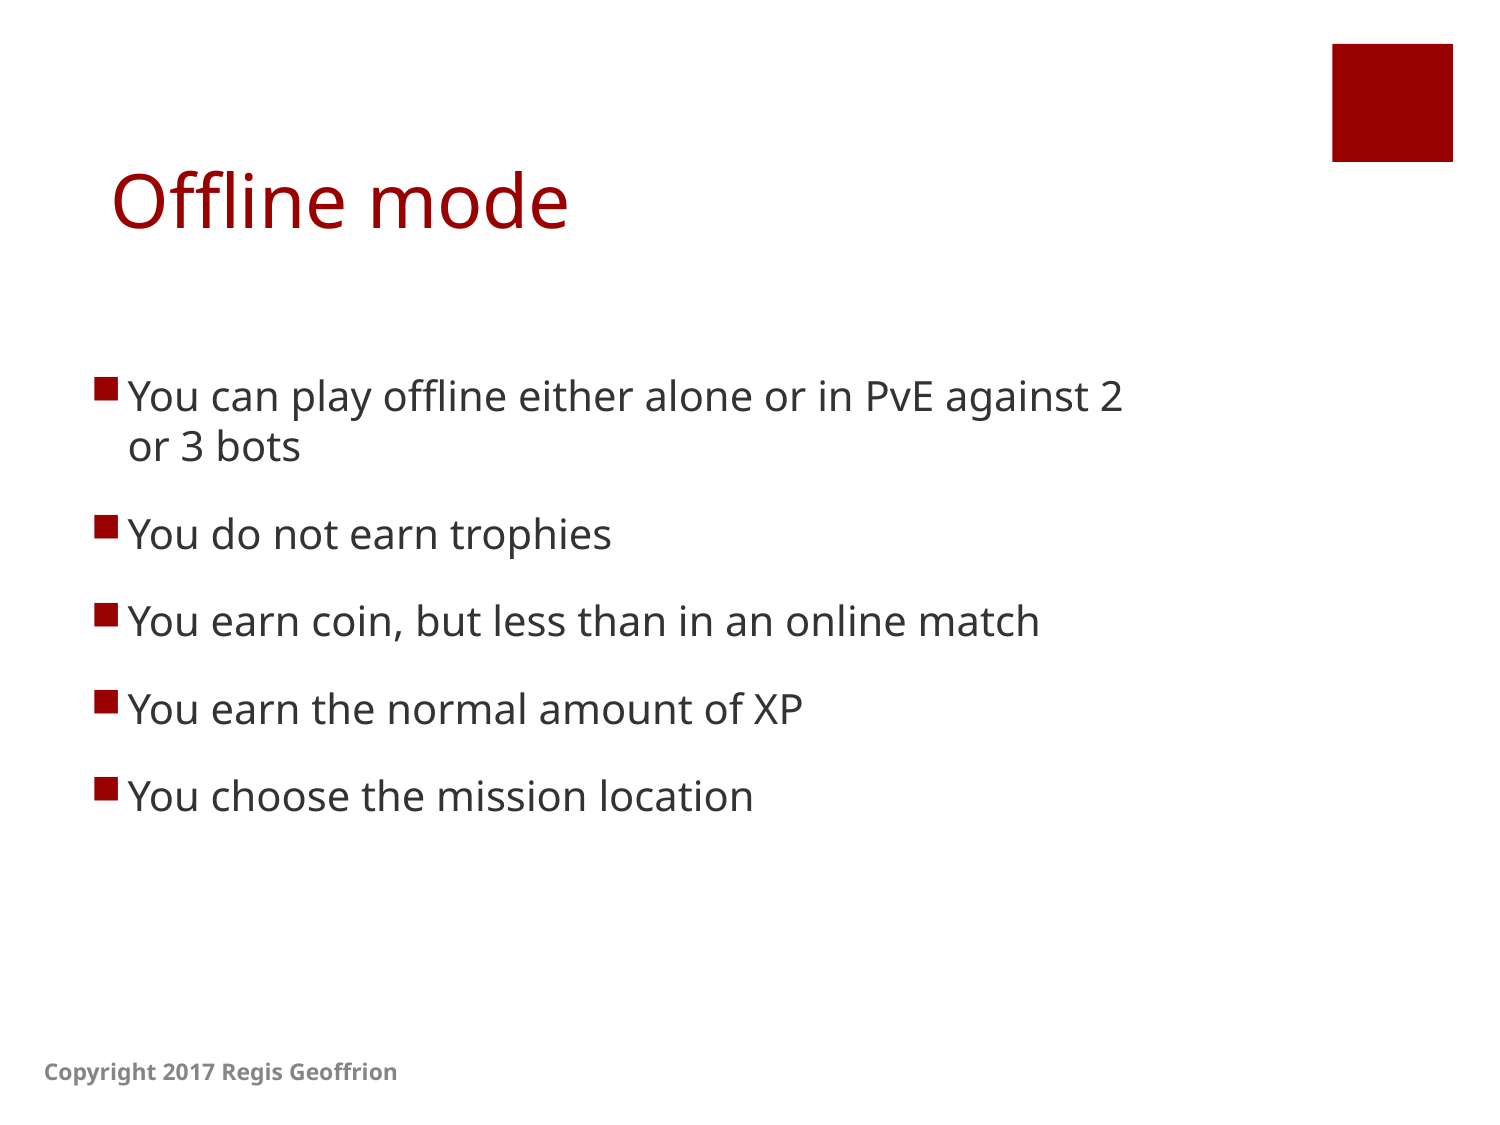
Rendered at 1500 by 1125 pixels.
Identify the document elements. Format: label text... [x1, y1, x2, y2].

footer Copyright 2017 Regis Geoffrion [28, 1042, 1015, 1103]
list You can play offline either alone or in PvE against 2 or 3 bots You do not earn trophies You earn coin, but less than in an online match You earn the normal amount of XP You choose the mission location [75, 362, 1143, 1005]
title Offline mode [95, 63, 1163, 252]
